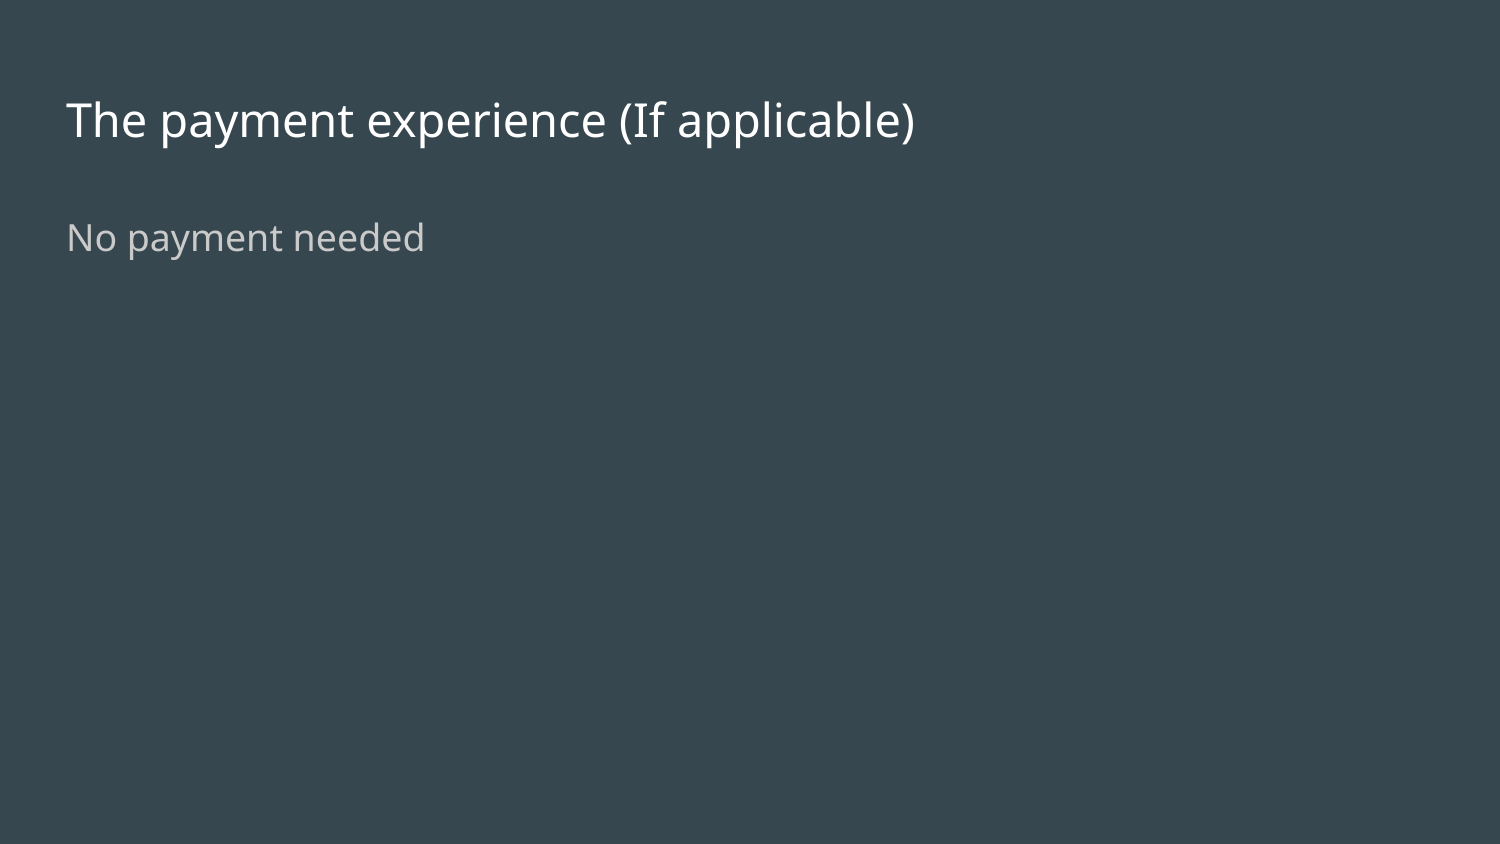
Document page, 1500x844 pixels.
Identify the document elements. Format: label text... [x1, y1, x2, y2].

list No payment needed [51, 189, 1449, 750]
title The payment experience (If applicable) [51, 72, 1449, 167]
